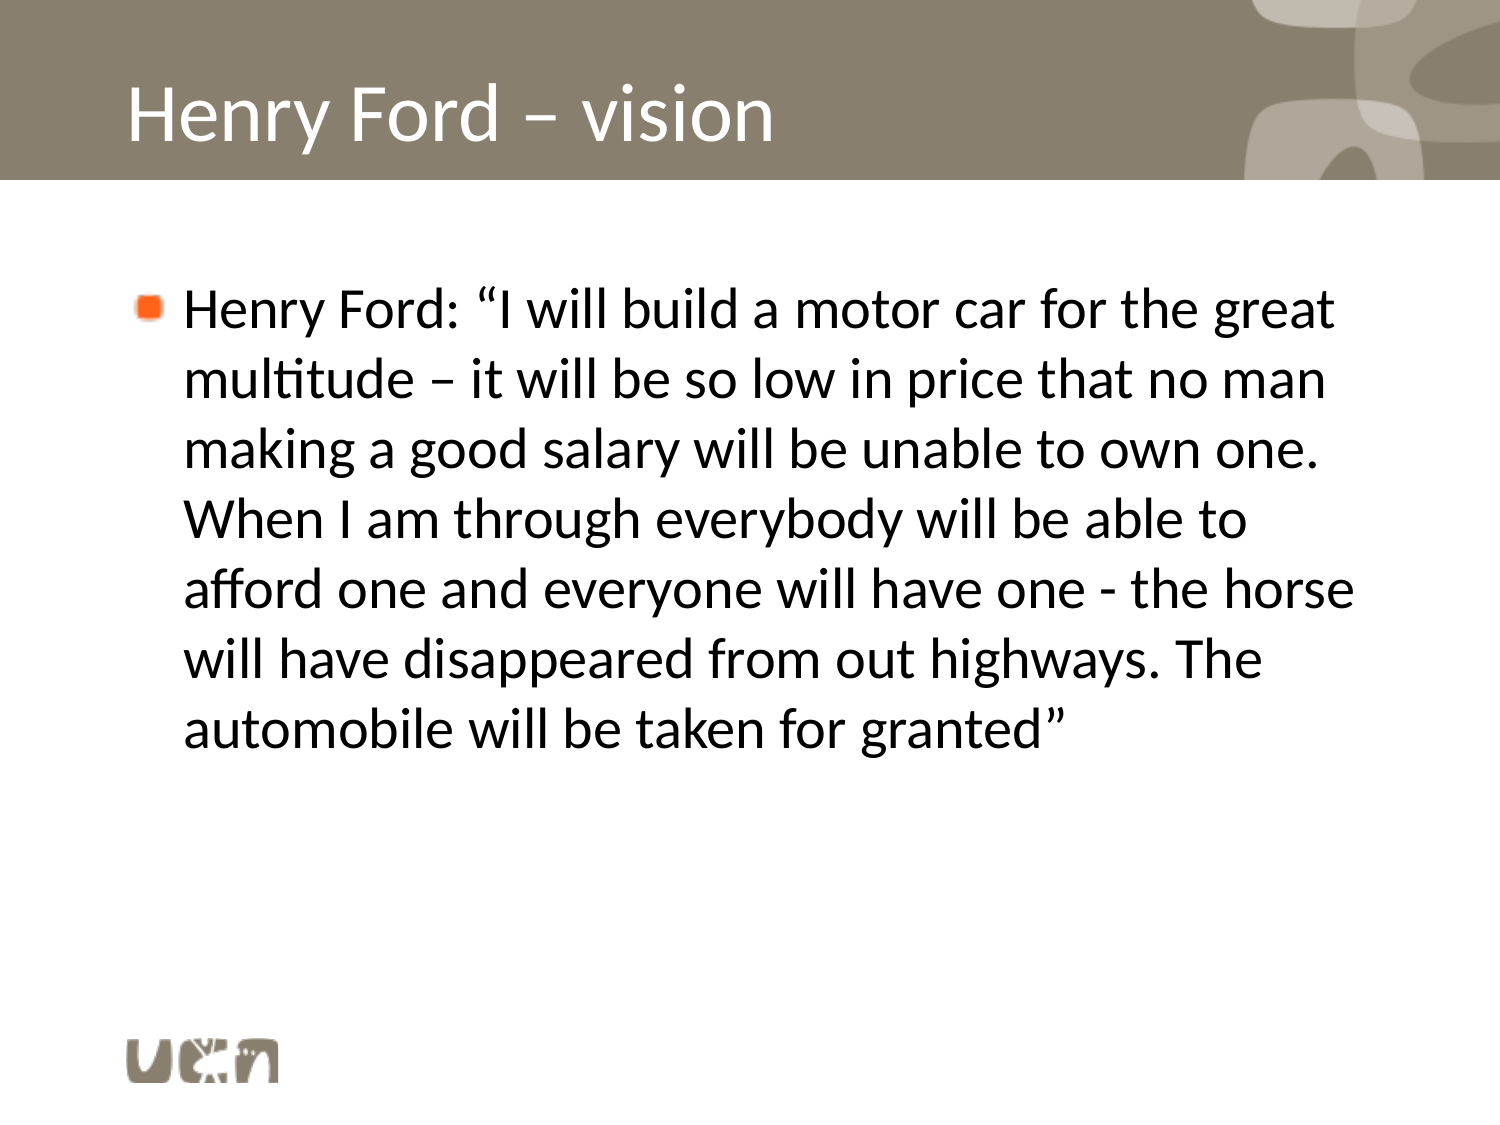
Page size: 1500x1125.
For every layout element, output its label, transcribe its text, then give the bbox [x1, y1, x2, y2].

list Henry Ford: “I will build a motor car for the great multitude – it will be so low in price that no man making a good salary will be unable to own one. When I am through everybody will be able to afford one and everyone will have one - the horse will have disappeared from out highways. The automobile will be taken for granted” [111, 262, 1385, 1005]
title Henry Ford – vision [111, 48, 1385, 166]
